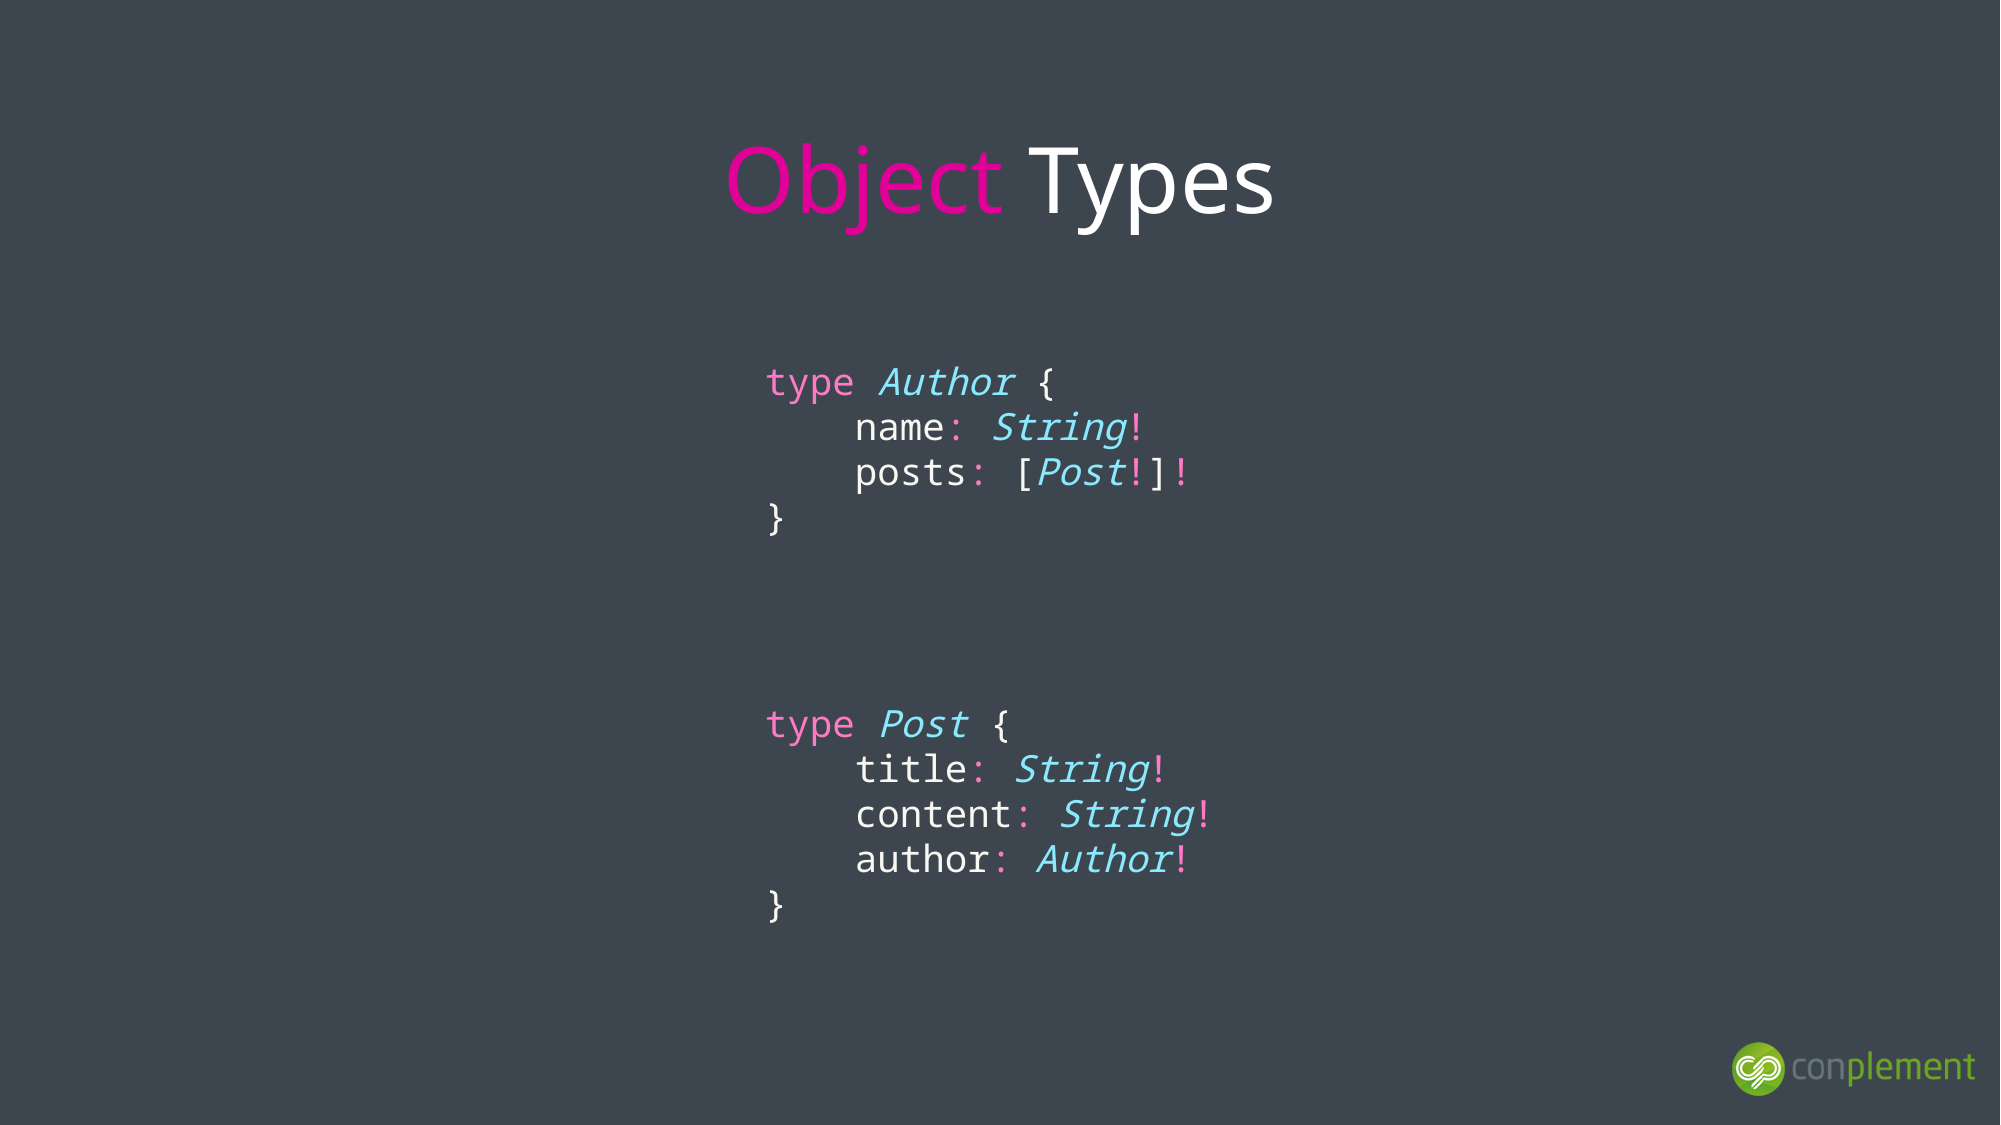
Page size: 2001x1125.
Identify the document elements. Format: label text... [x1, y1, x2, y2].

text_box [500, 327, 1500, 433]
text_box type Author { name: String! posts: [Post!]! } [750, 433, 1316, 545]
text_box type Post { title: String! content: String! author: Author! } [750, 693, 1316, 933]
picture [1732, 1042, 1976, 1101]
title Object Types [287, 74, 1713, 293]
